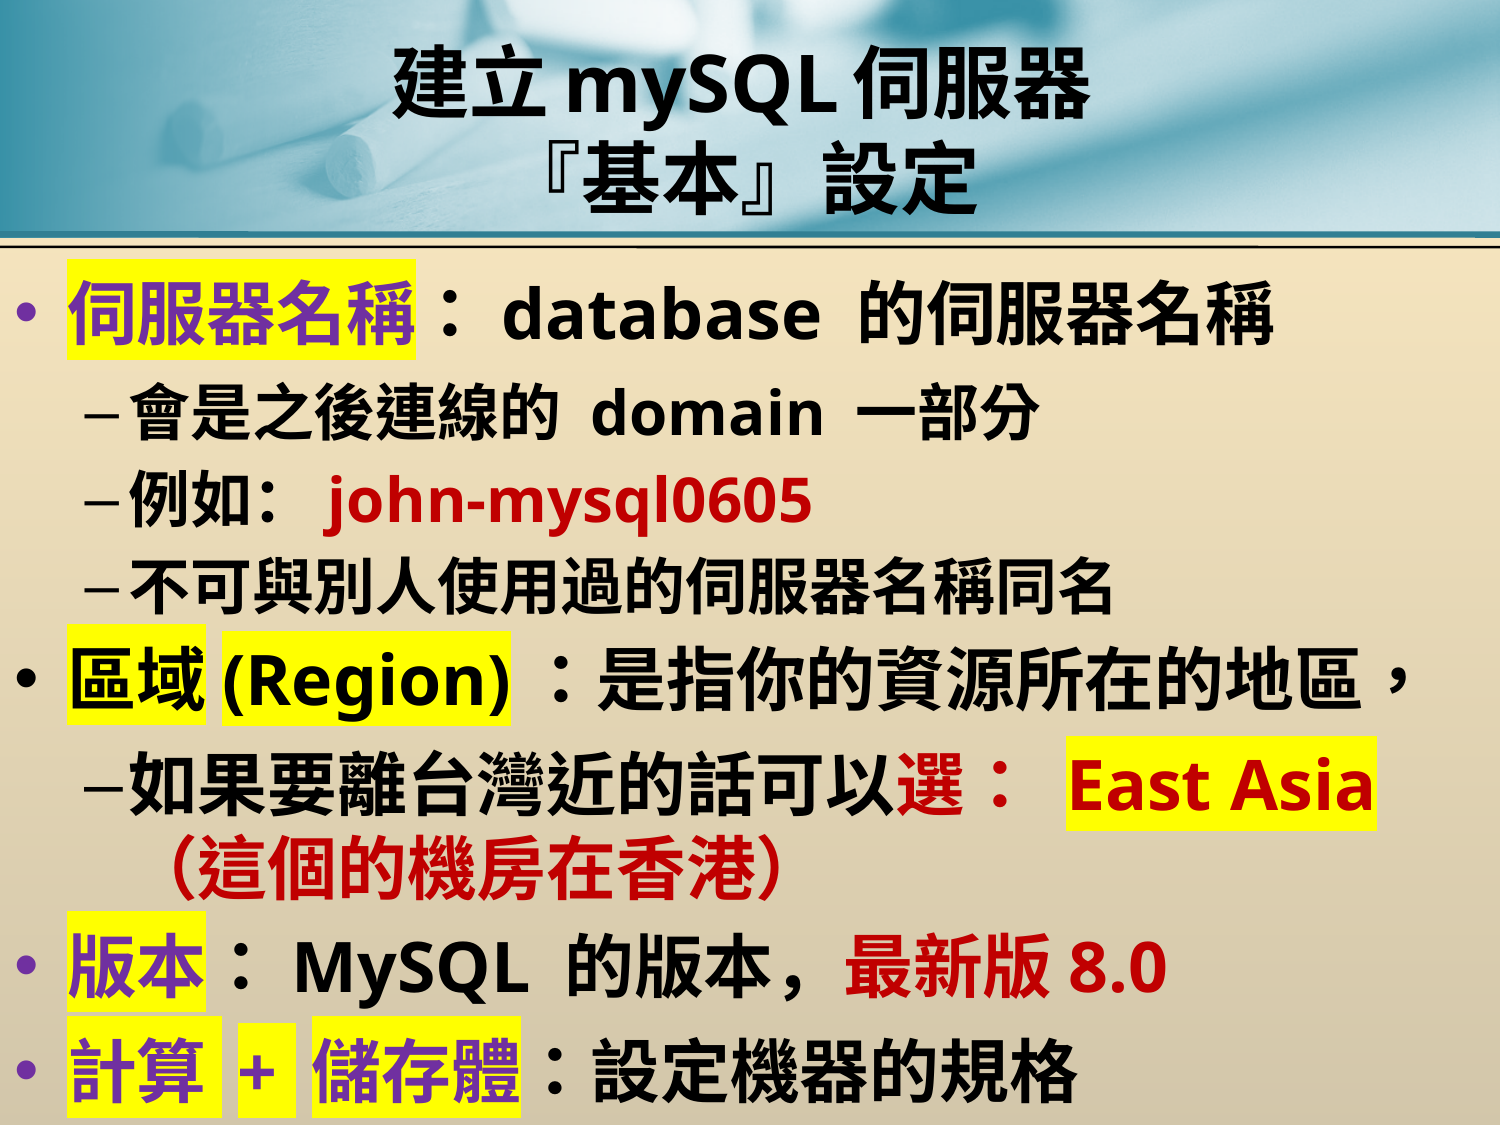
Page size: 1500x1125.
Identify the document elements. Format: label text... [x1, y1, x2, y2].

list 伺服器名稱：database 的伺服器名稱 會是之後連線的 domain 一部分 例如：john-mysql0605 不可與別人使用過的伺服器名稱同名 區域(Region)：是指你的資源所在的地區， 如果要離台灣近的話可以選： East Asia（這個的機房在香港） 版本：MySQL 的版本，最新版8.0 計算 + 儲存體：設定機器的規格 [0, 262, 1500, 1125]
title 建立mySQL伺服器 『基本』設定 [0, 24, 1483, 233]
